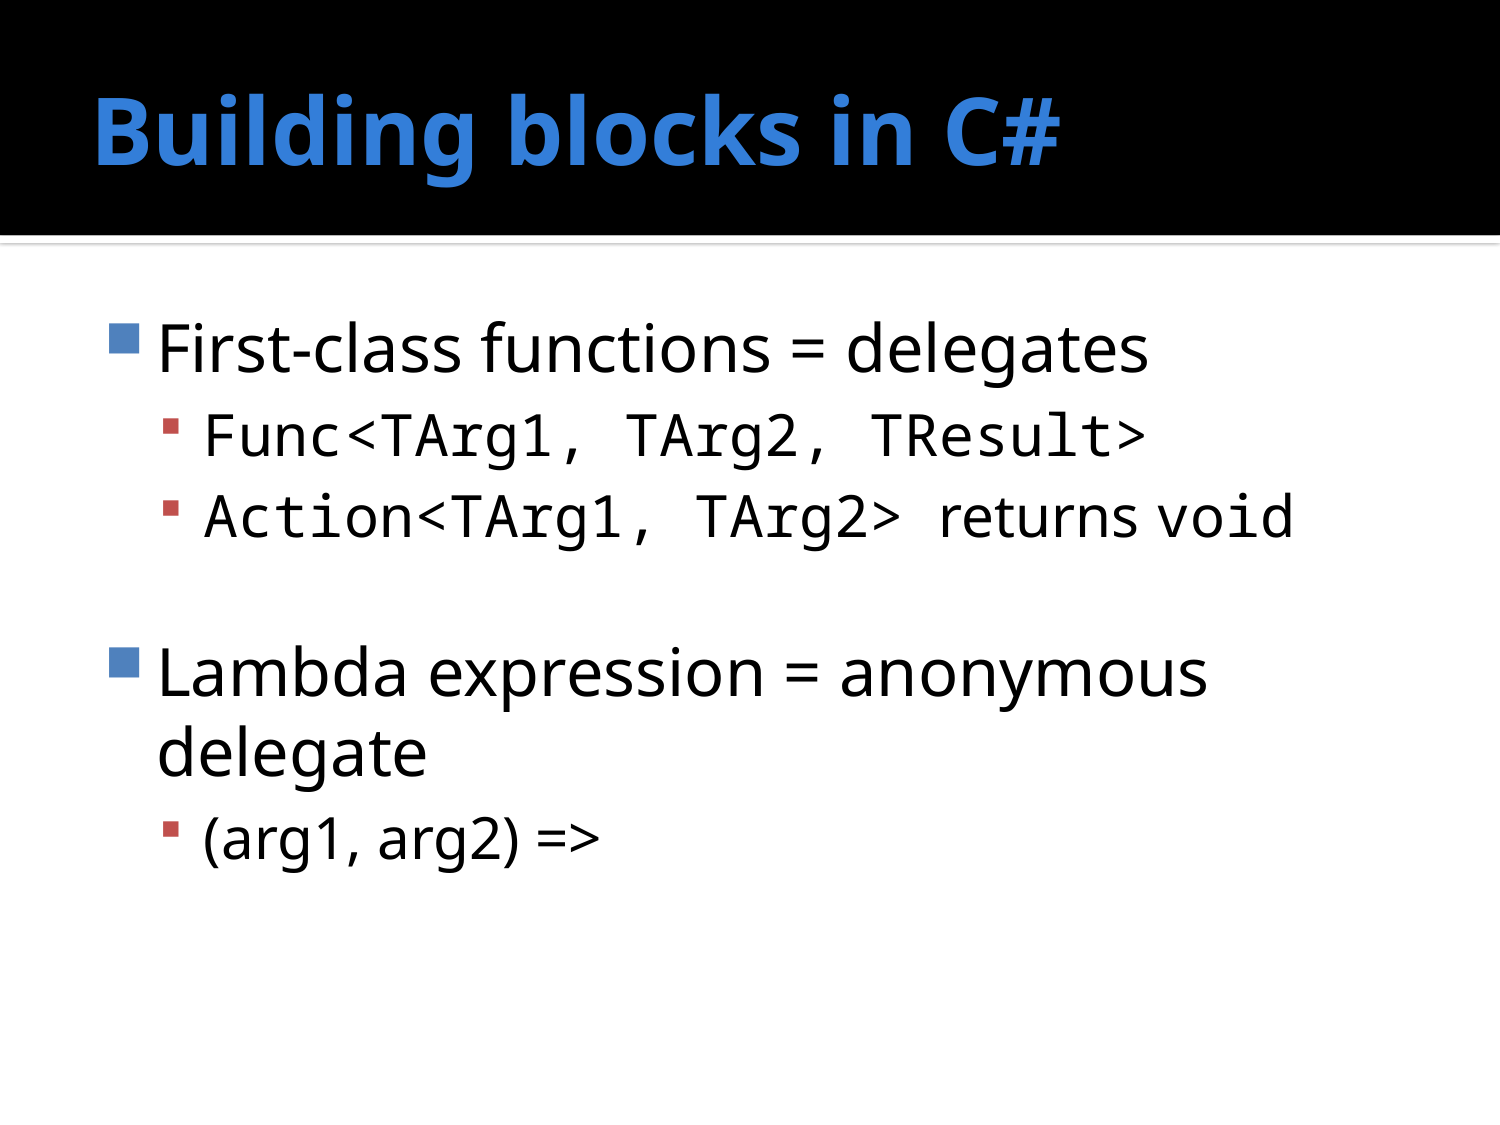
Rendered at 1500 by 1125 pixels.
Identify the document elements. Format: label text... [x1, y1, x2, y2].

title Building blocks in C# [75, 25, 1425, 231]
list First-class functions = delegates Func<TArg1, TArg2, TResult> Action<TArg1, TArg2> returns void Lambda expression = anonymous delegate (arg1, arg2) => [75, 291, 1425, 1050]
